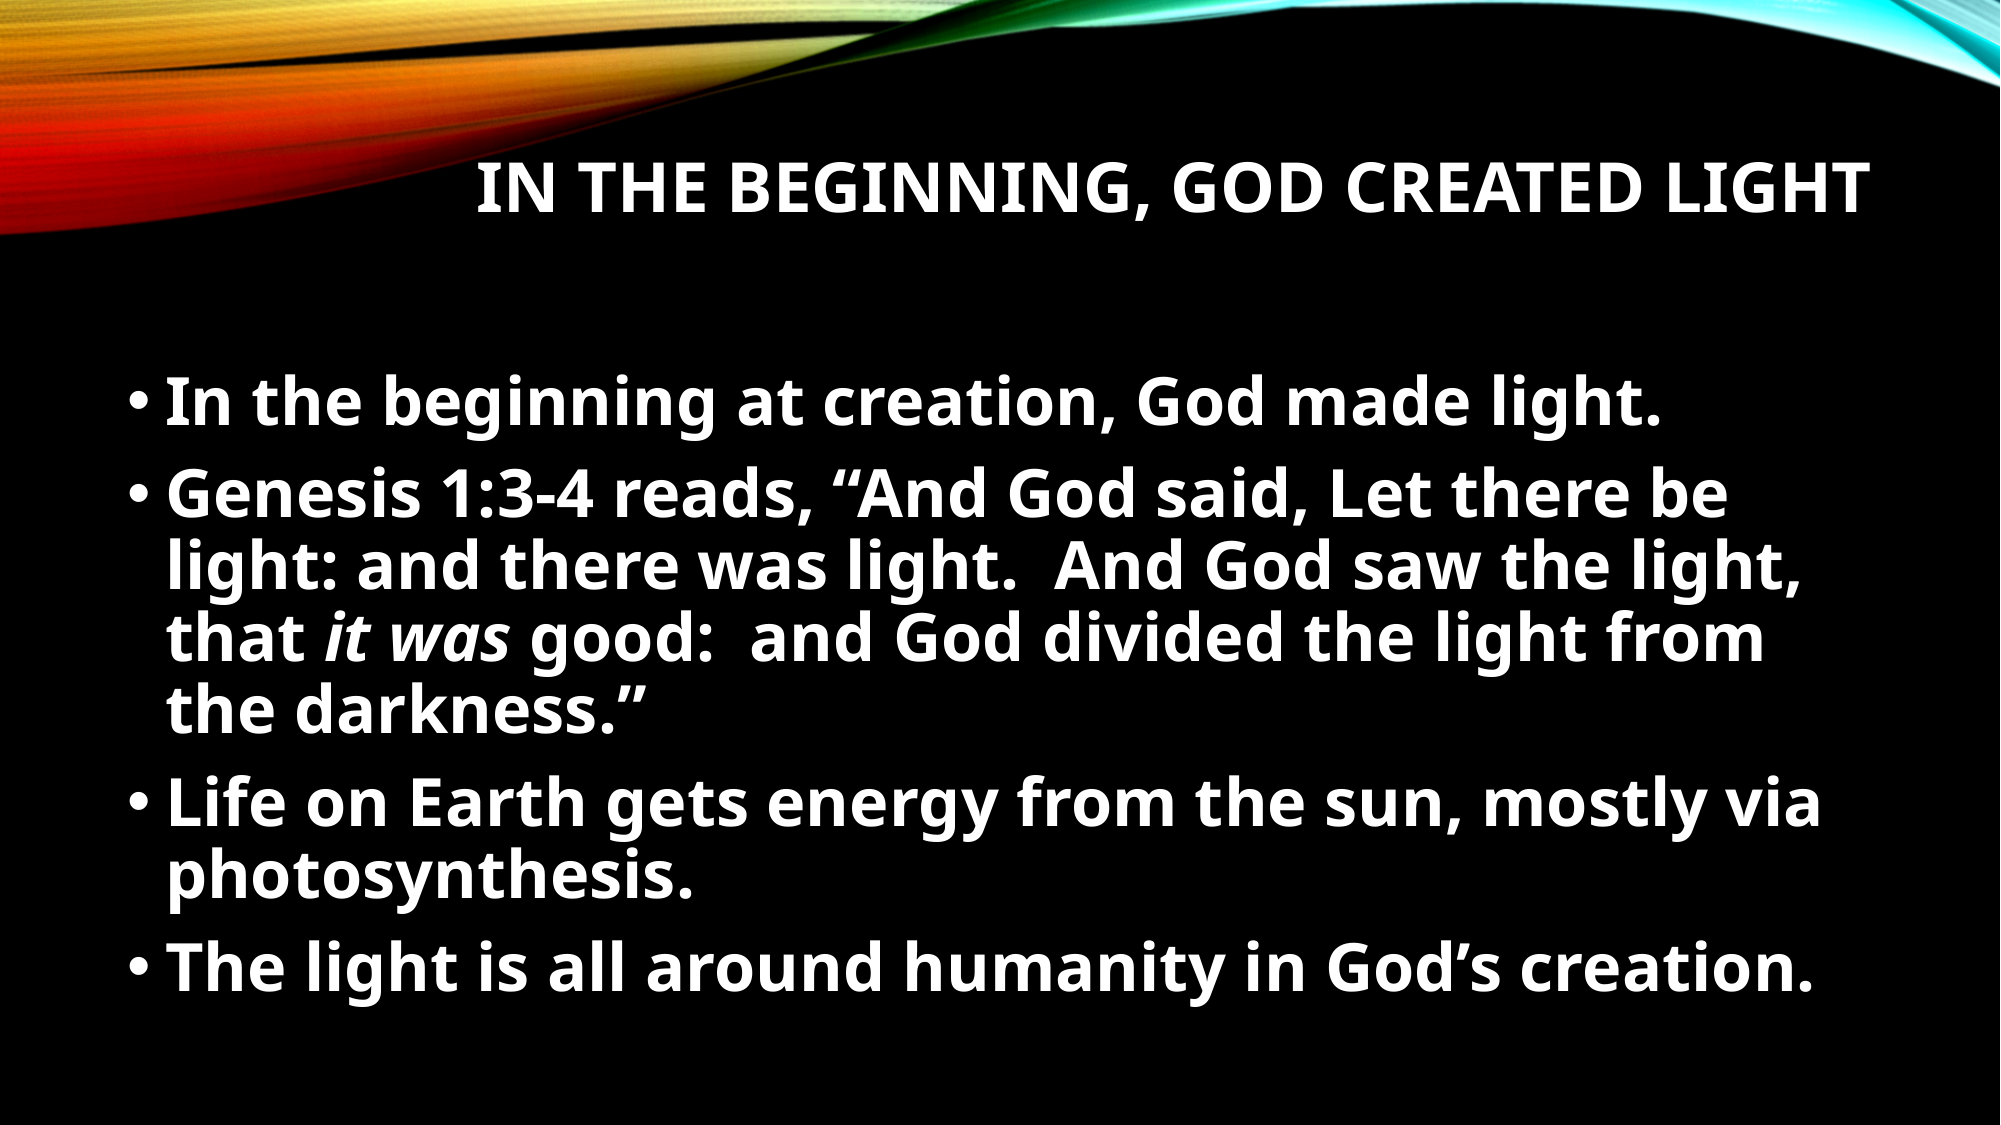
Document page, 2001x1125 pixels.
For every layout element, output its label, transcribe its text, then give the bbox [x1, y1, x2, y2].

list In the beginning at creation, God made light. Genesis 1:3-4 reads, “And God said, Let there be light: and there was light. And God saw the light, that it was good: and God divided the light from the darkness.” Life on Earth gets energy from the sun, mostly via photosynthesis. The light is all around humanity in God’s creation. [112, 359, 1888, 1021]
picture [0, 0, 2000, 237]
title In the Beginning, God Created Light [402, 125, 1888, 338]
